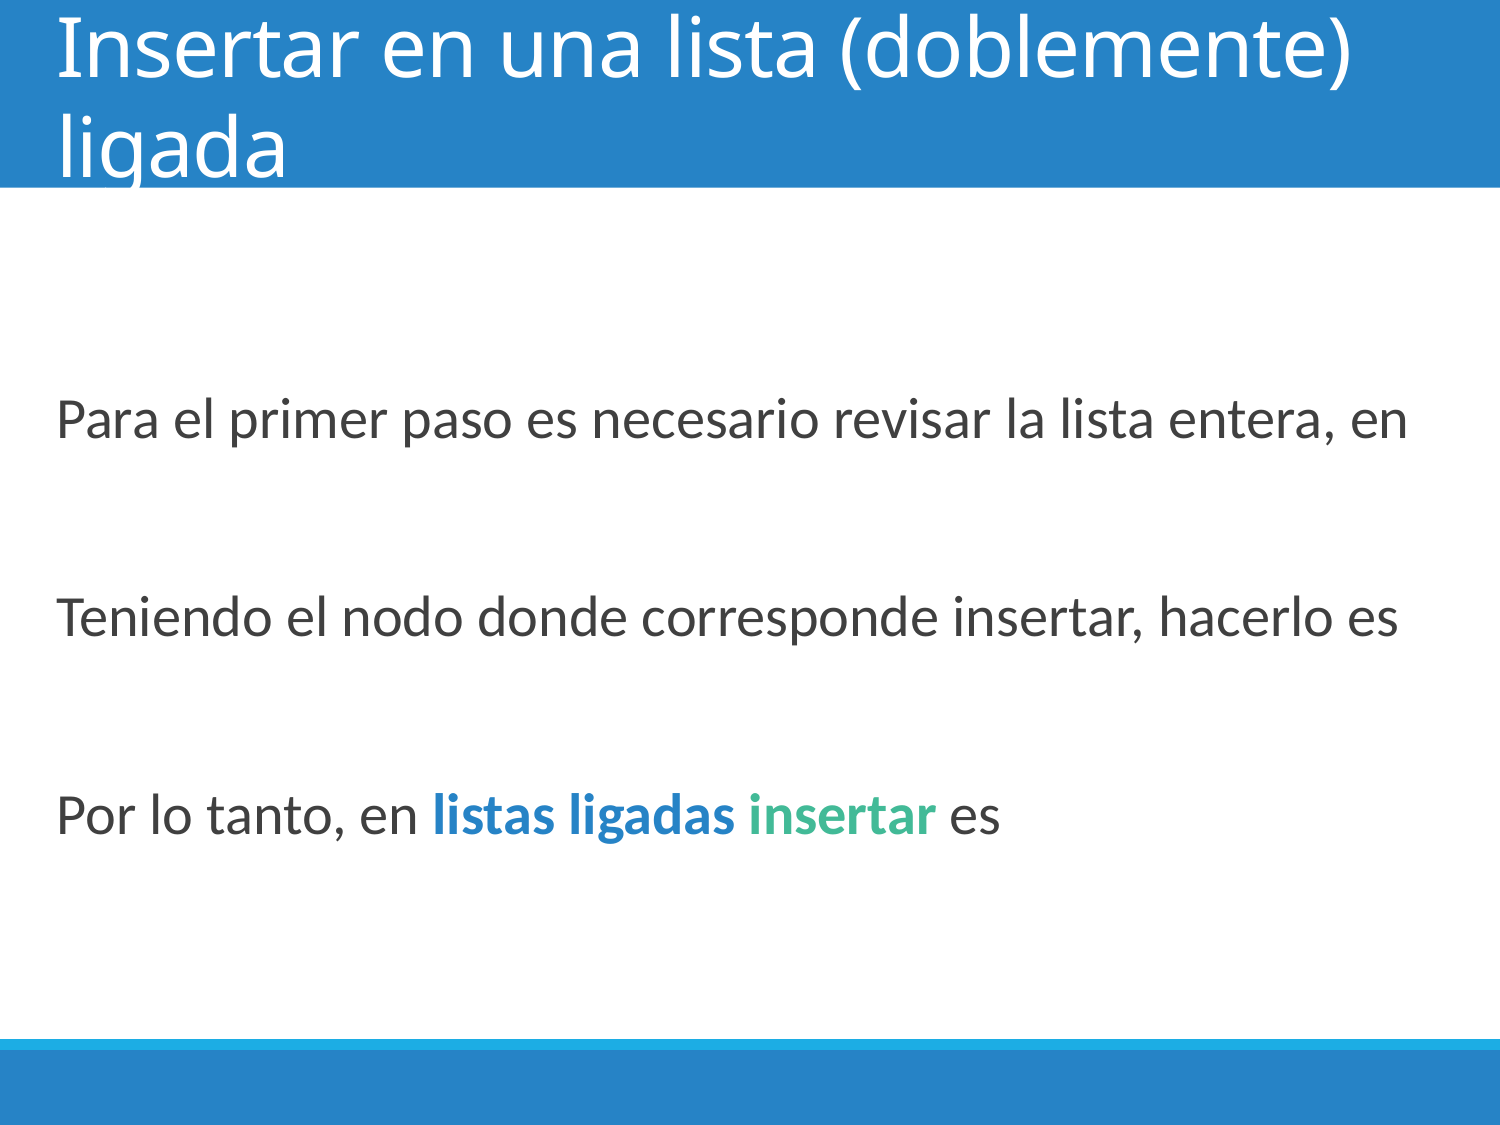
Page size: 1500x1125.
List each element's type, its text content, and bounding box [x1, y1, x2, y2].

title Insertar en una lista (doblemente) ligada [41, 0, 1459, 188]
